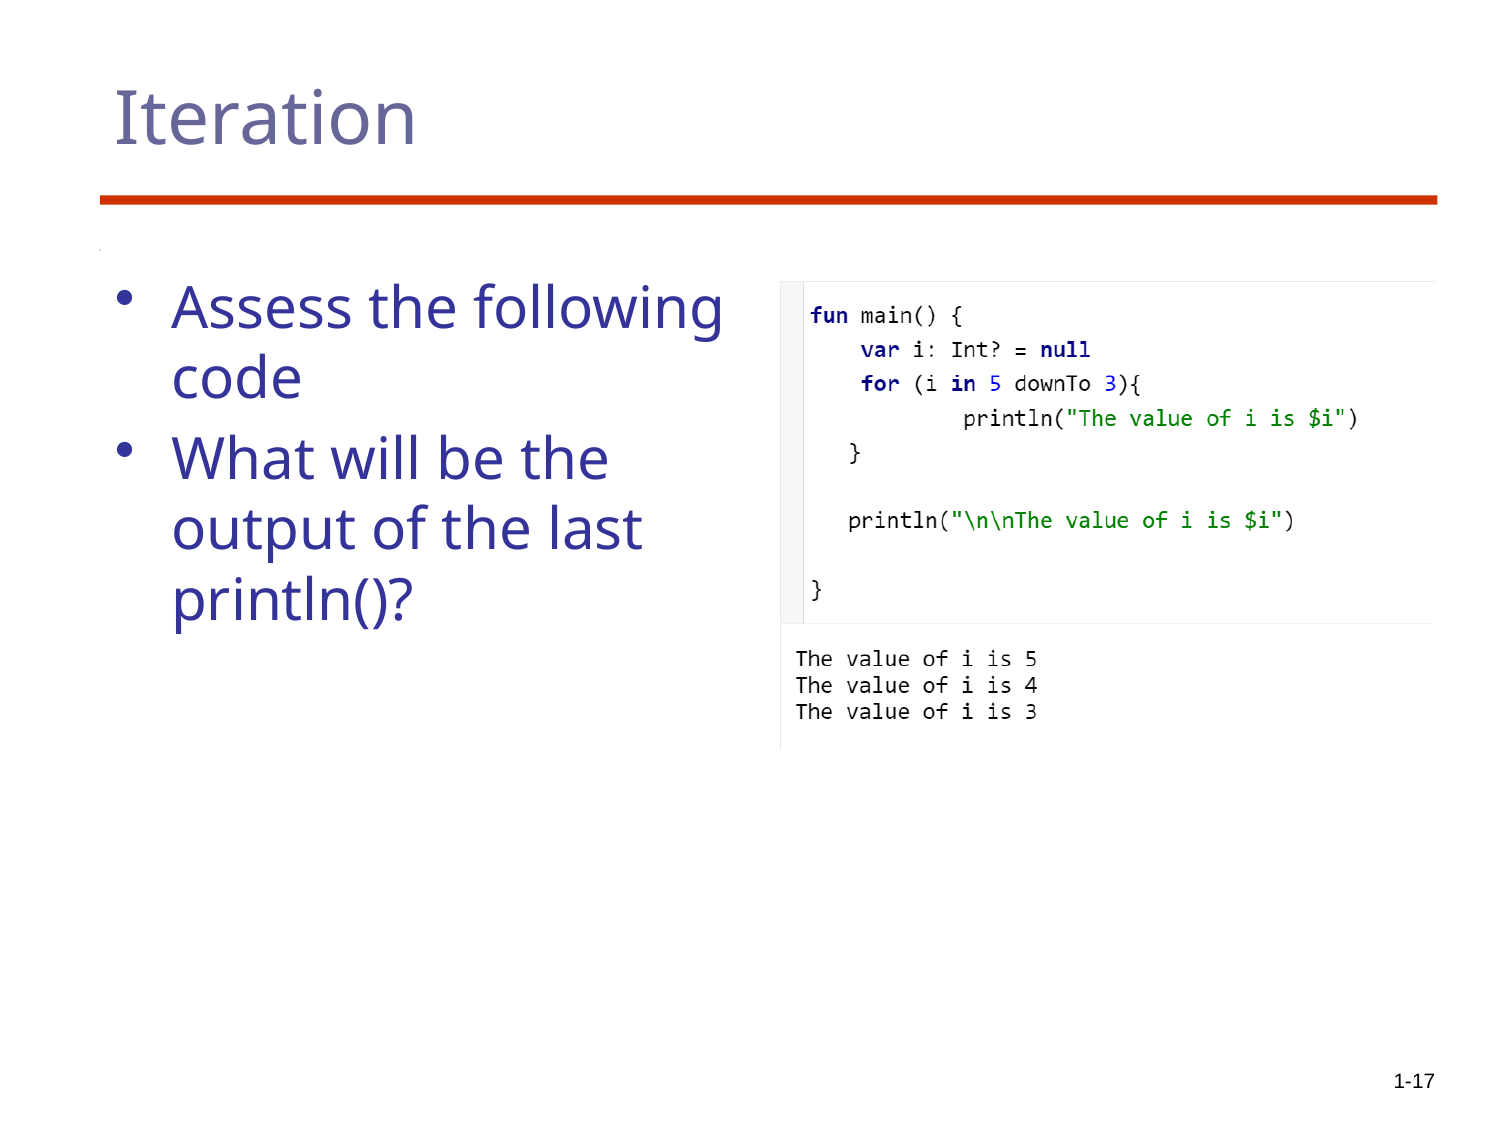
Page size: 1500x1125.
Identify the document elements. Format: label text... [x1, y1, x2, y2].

slide_number 1-17 [1137, 1024, 1451, 1101]
list Assess the following code What will be the output of the last println()? [99, 262, 757, 1013]
title Iteration [99, 62, 1438, 250]
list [778, 262, 1435, 749]
